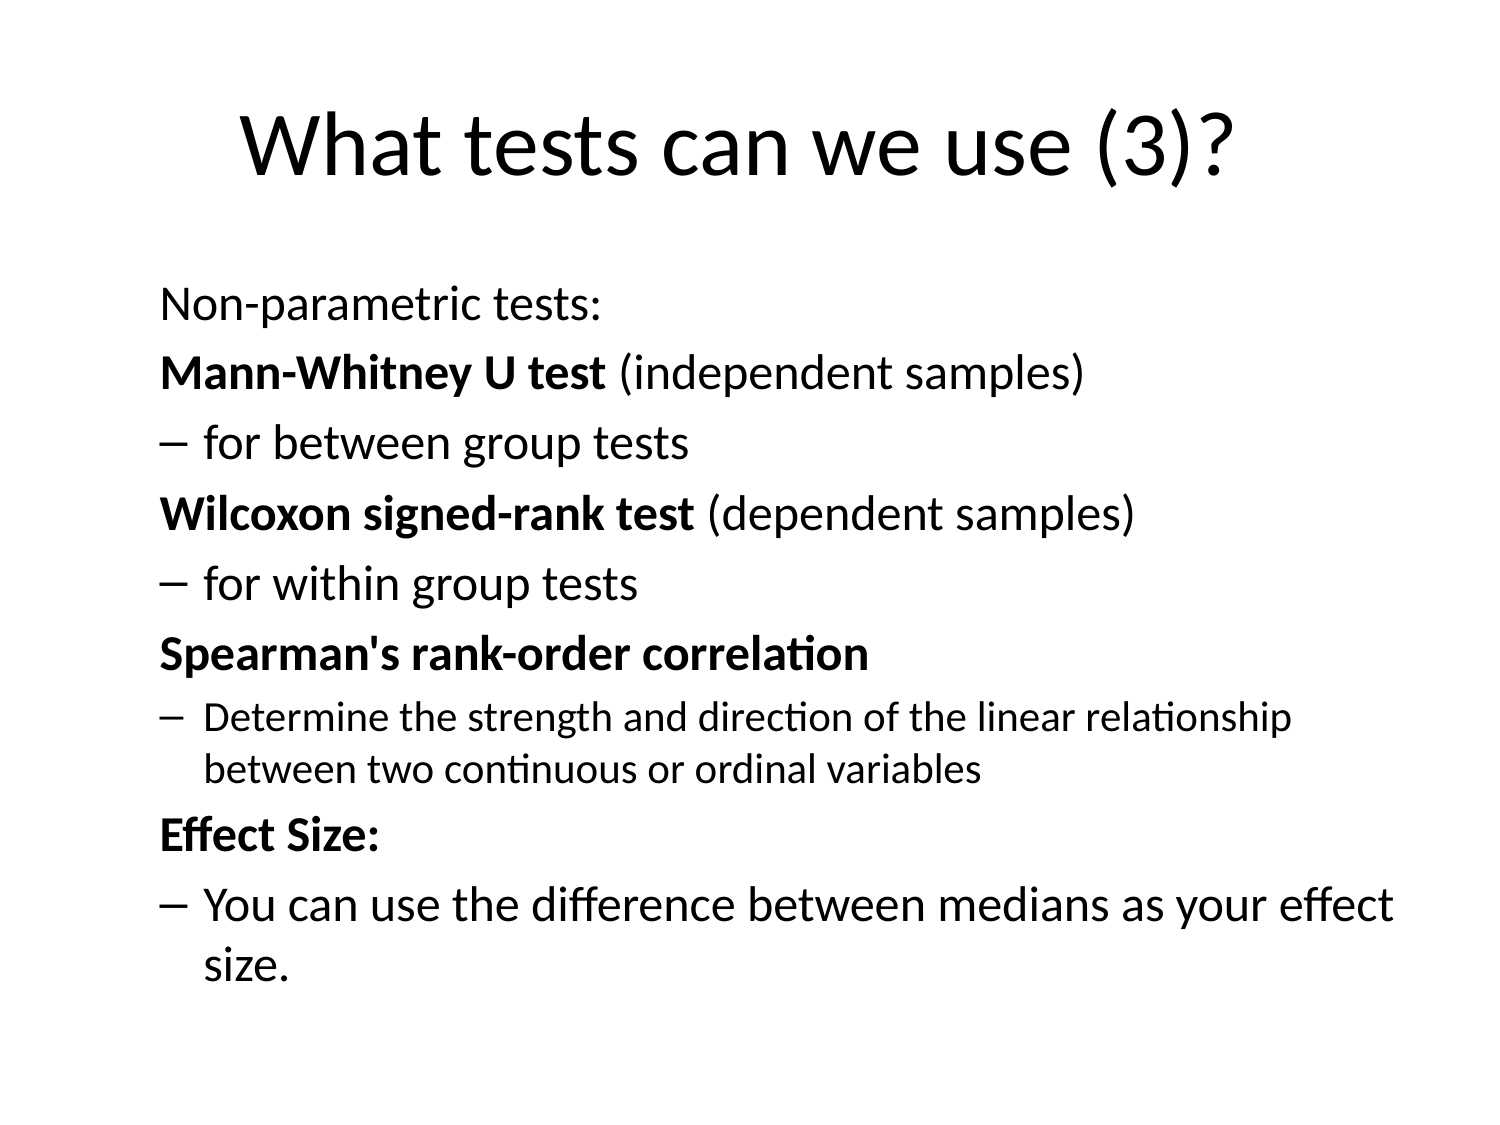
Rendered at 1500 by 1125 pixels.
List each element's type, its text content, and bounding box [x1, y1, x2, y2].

list Non-parametric tests: Mann-Whitney U test (independent samples) for between group tests Wilcoxon signed-rank test (dependent samples) for within group tests Spearman's rank-order correlation Determine the strength and direction of the linear relationship between two continuous or ordinal variables Effect Size: You can use the difference between medians as your effect size. [75, 262, 1425, 1005]
title What tests can we use (3)? [75, 45, 1425, 233]
